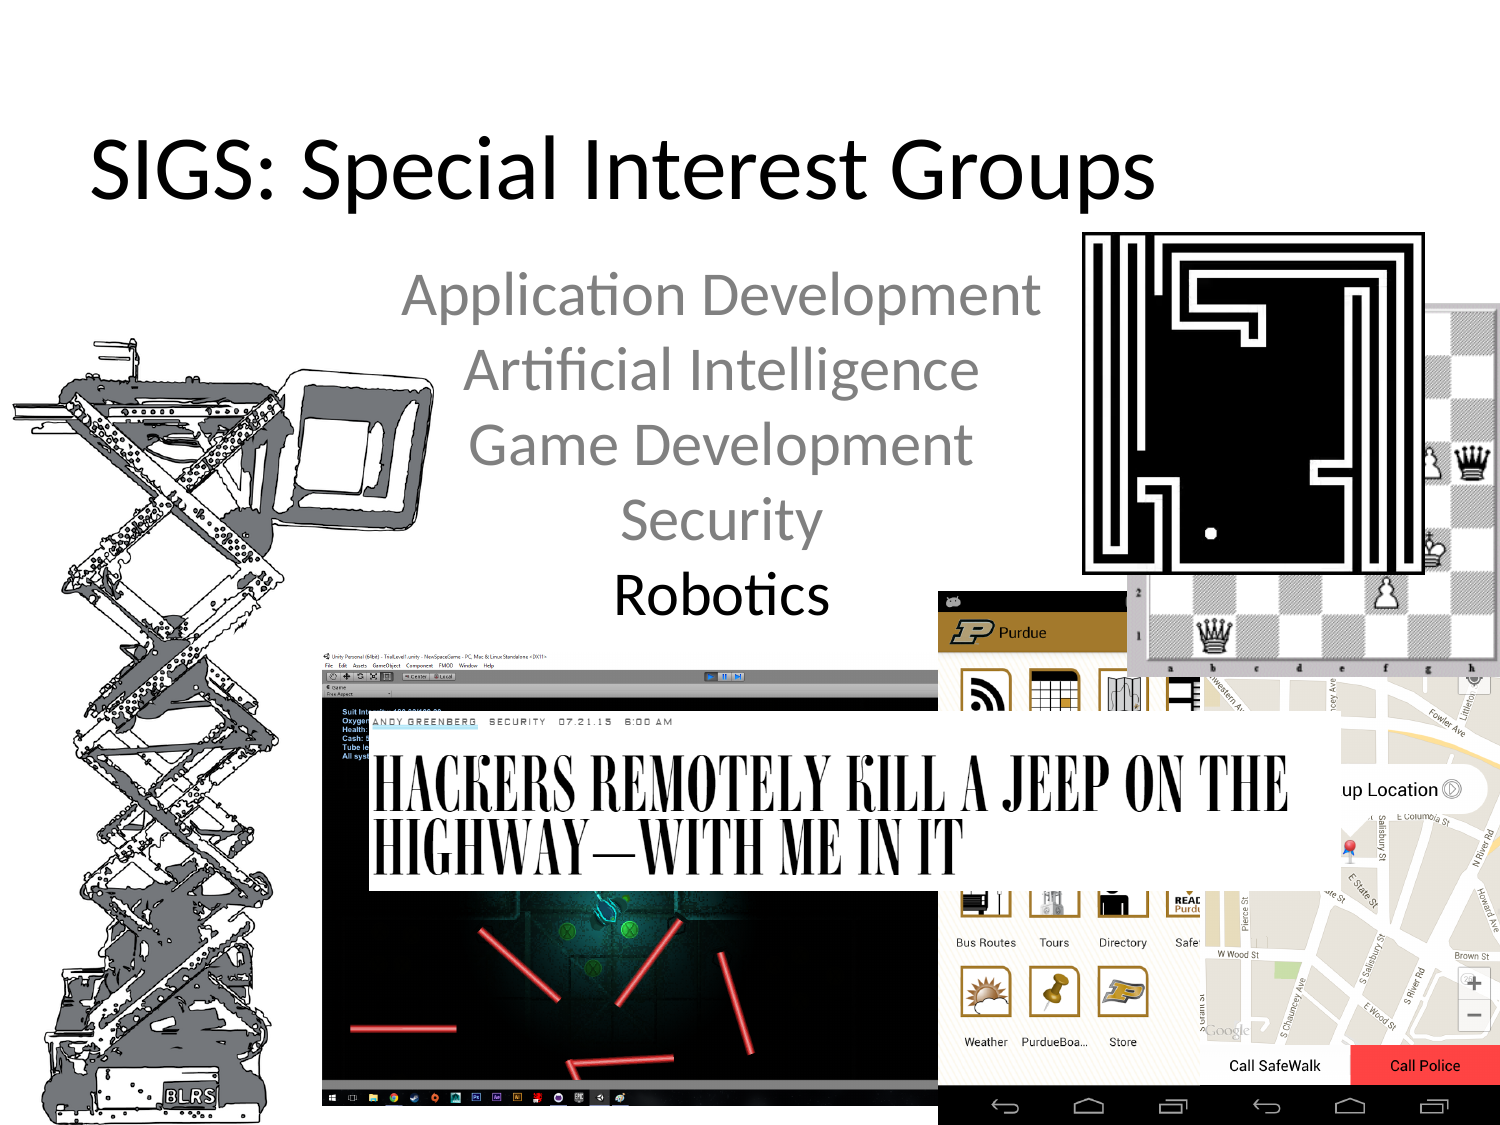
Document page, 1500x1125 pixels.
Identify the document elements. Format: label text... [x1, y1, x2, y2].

text_box SIGS: Special Interest Groups [74, 45, 1425, 233]
picture [12, 232, 1500, 1125]
text_box Application Development Artificial Intelligence Game Development Security Robotics [47, 238, 1121, 651]
